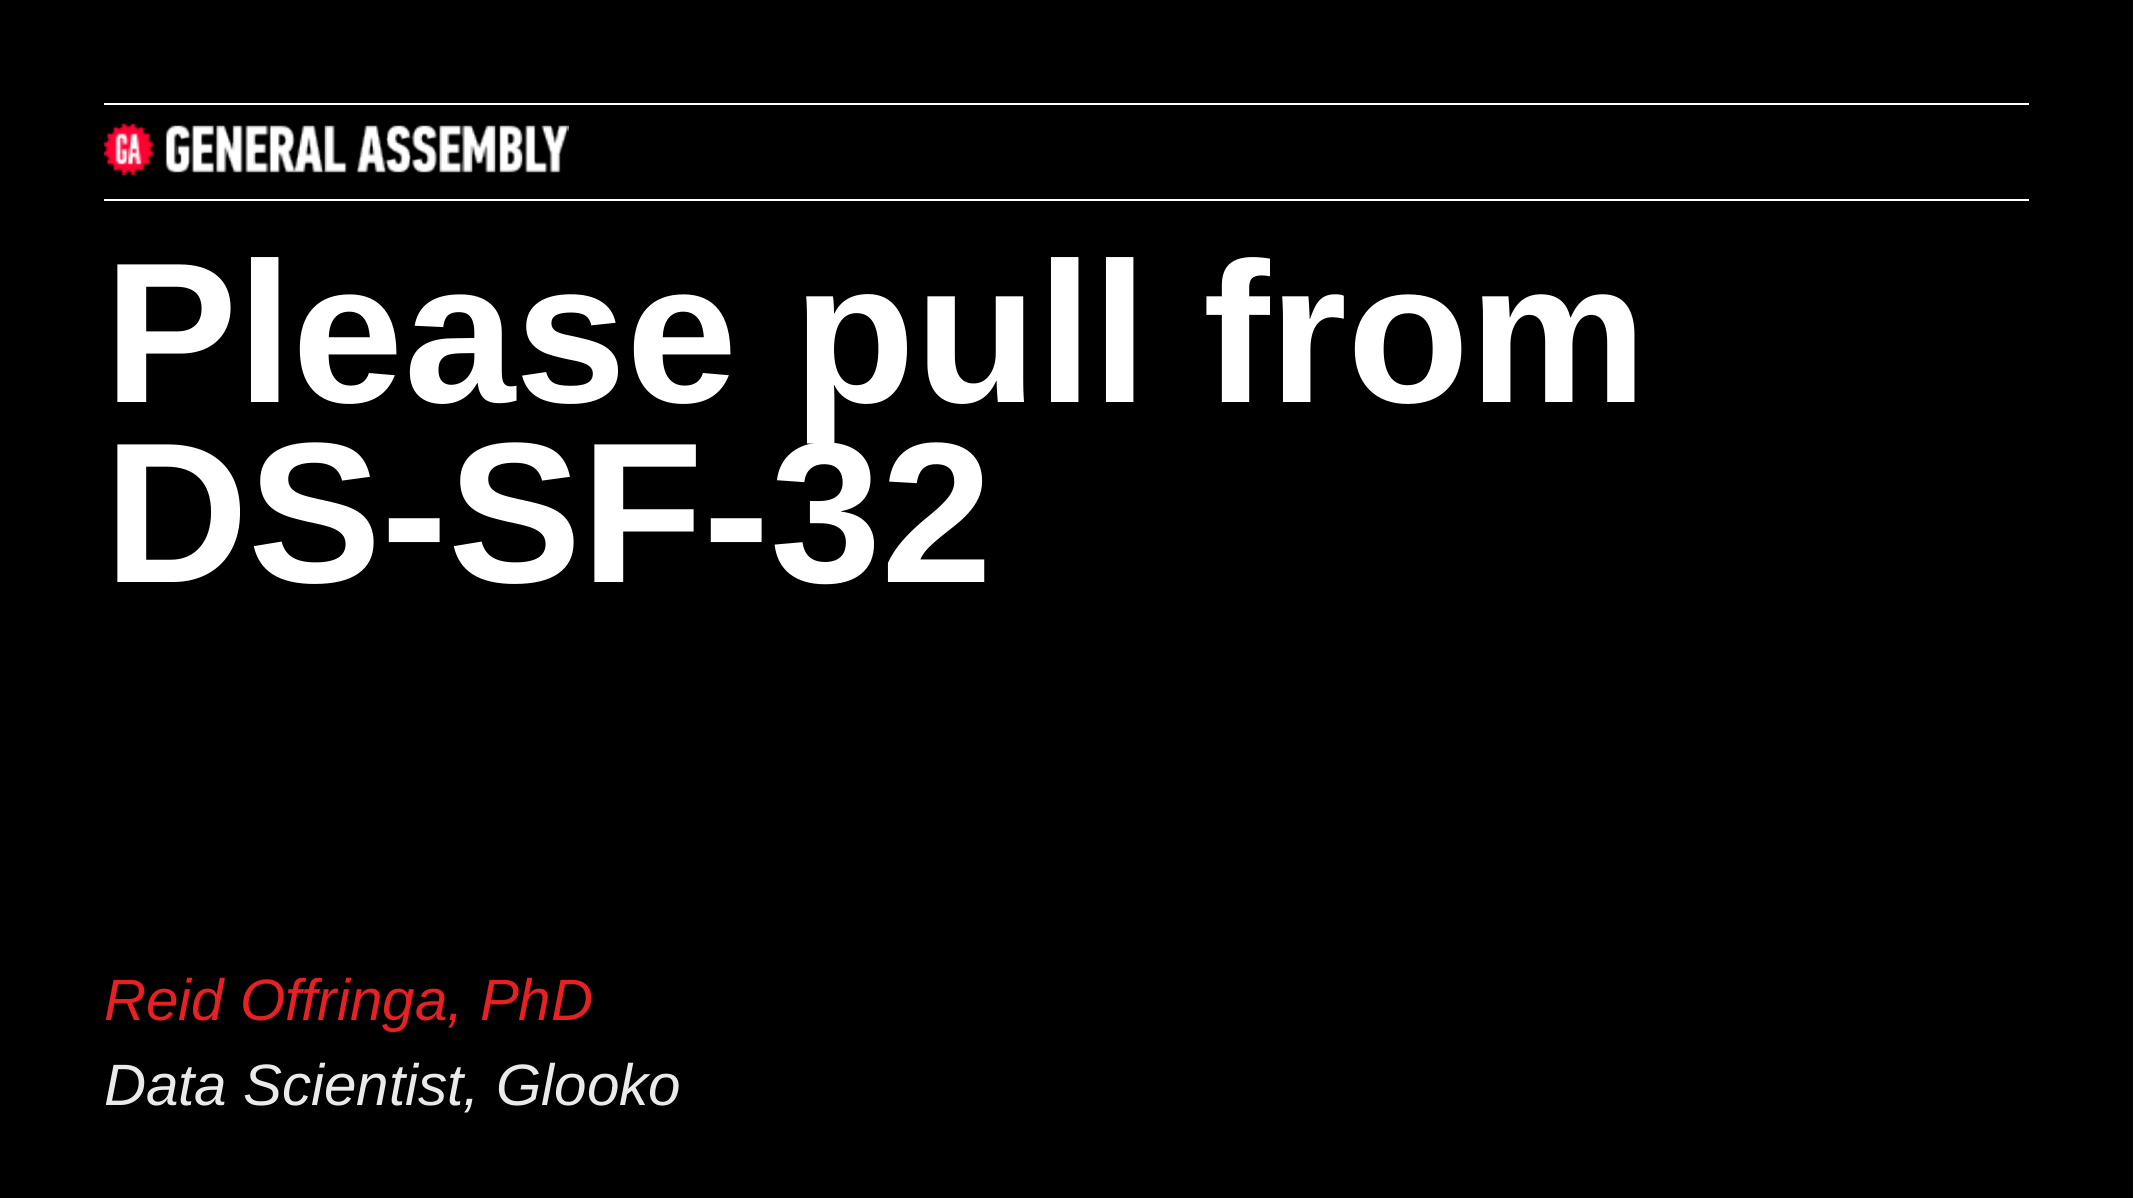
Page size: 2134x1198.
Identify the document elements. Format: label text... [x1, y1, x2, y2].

text_box Reid Offringa, PhD Data Scientist, Glooko [104, 947, 2030, 1090]
text_box Please pull from DS-SF-32 [104, 258, 2030, 869]
picture [104, 124, 569, 175]
